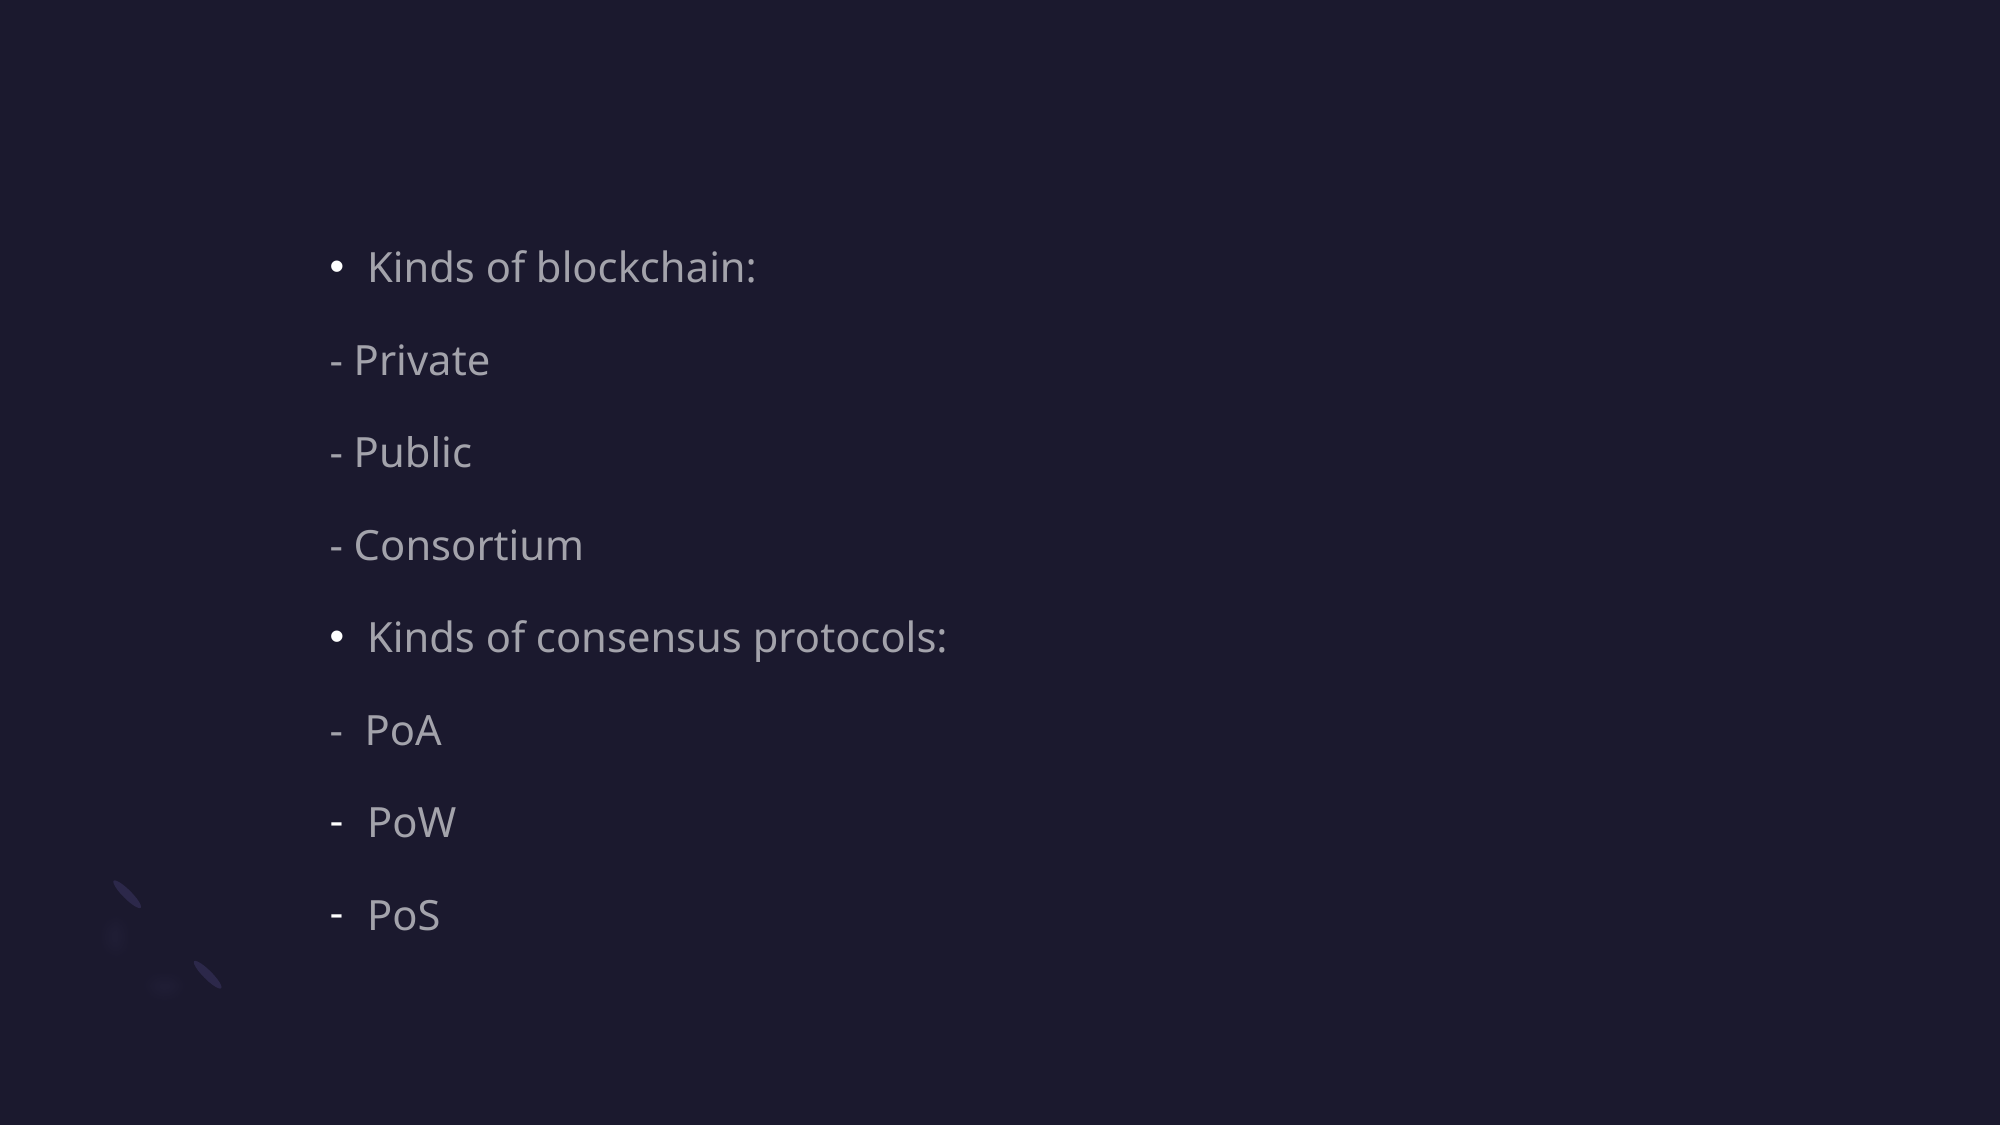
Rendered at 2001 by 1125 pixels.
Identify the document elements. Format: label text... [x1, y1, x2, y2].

list Kinds of blockchain: - Private - Public - Consortium Kinds of consensus protocols: - PoA PoW PoS [329, 236, 2000, 889]
